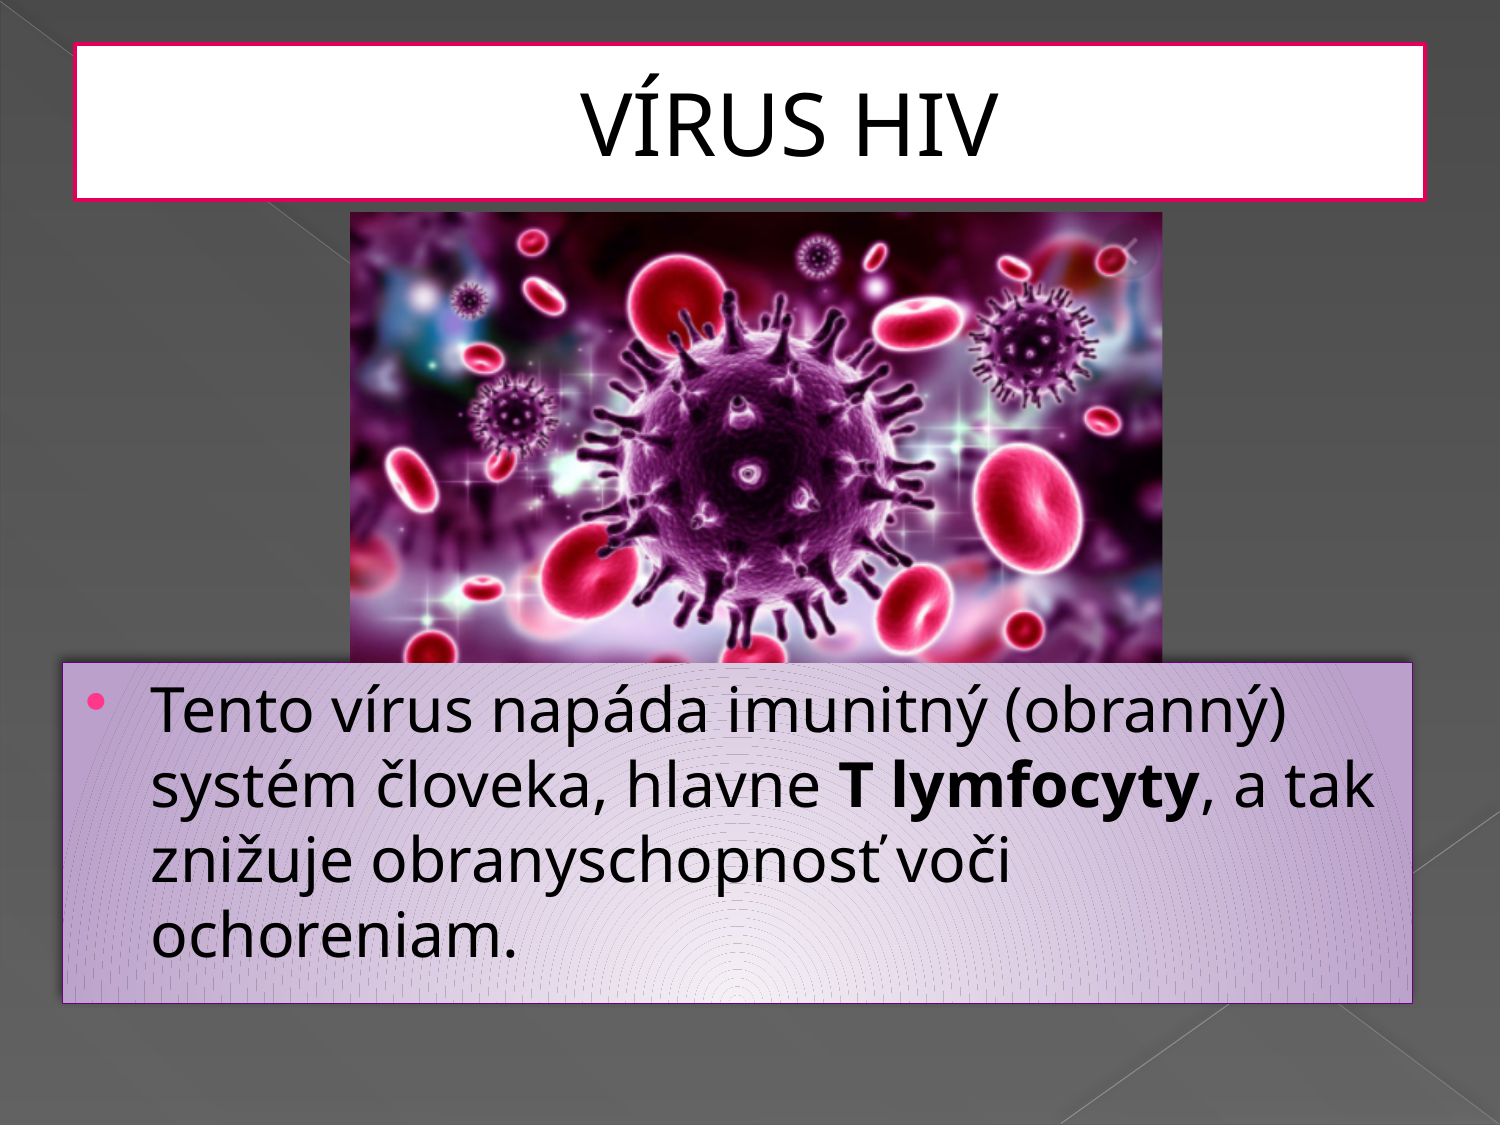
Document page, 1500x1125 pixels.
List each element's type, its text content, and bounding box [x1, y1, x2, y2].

title VÍRUS HIV [73, 42, 1427, 202]
picture [349, 212, 1163, 663]
list Tento vírus napáda imunitný (obranný) systém človeka, hlavne T lymfocyty, a tak znižuje obranyschopnosť voči ochoreniam. [62, 662, 1413, 1004]
